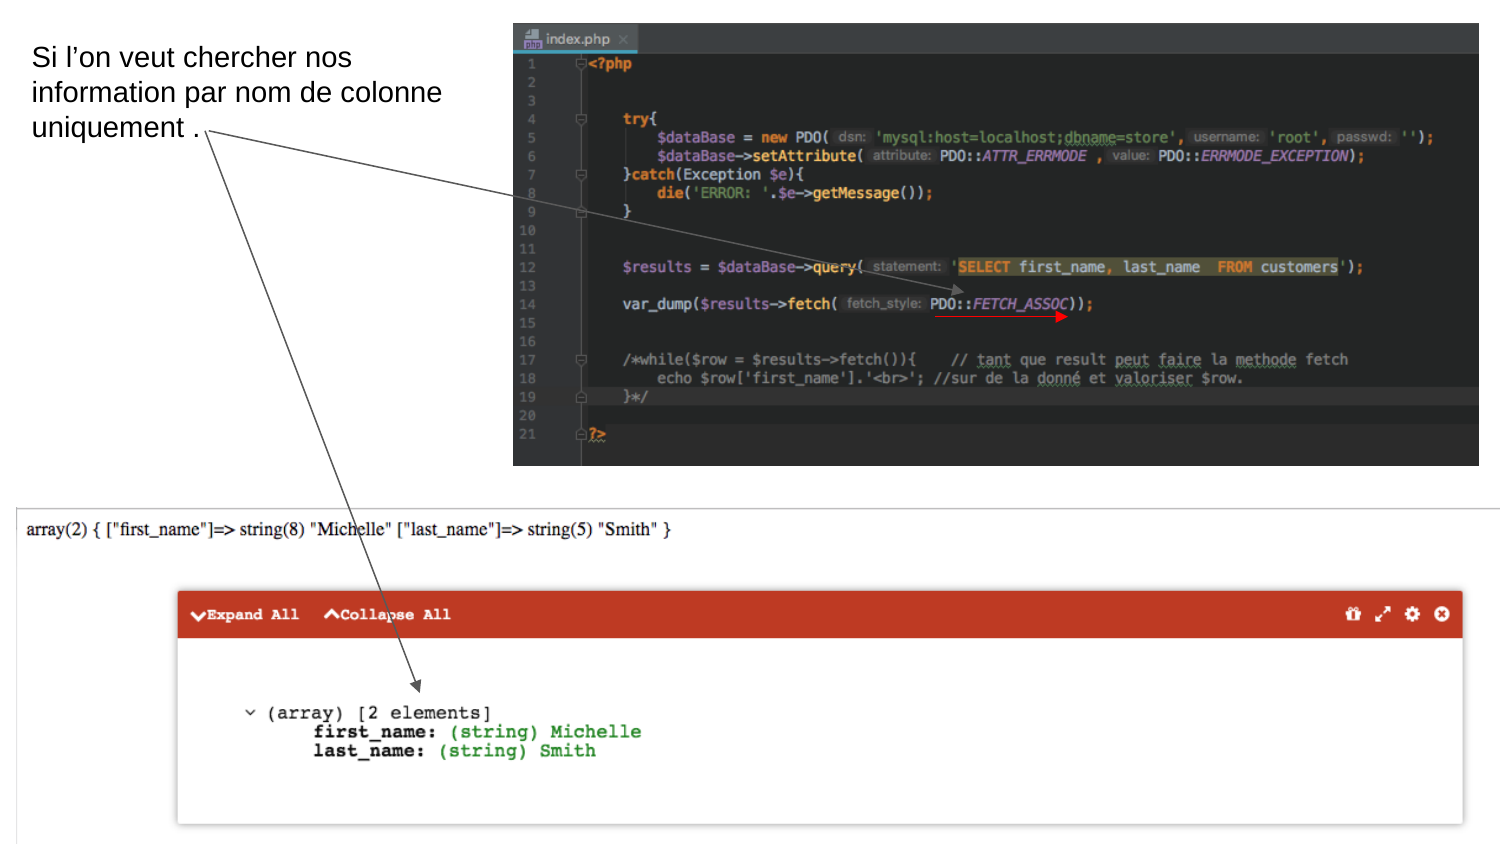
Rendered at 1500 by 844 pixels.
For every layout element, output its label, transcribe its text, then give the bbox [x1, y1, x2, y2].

picture [16, 507, 1500, 844]
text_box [422, 130, 965, 293]
text_box Si l’on veut chercher nos information par nom de colonne uniquement . [16, 23, 478, 422]
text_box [204, 130, 421, 694]
picture [513, 22, 1480, 466]
